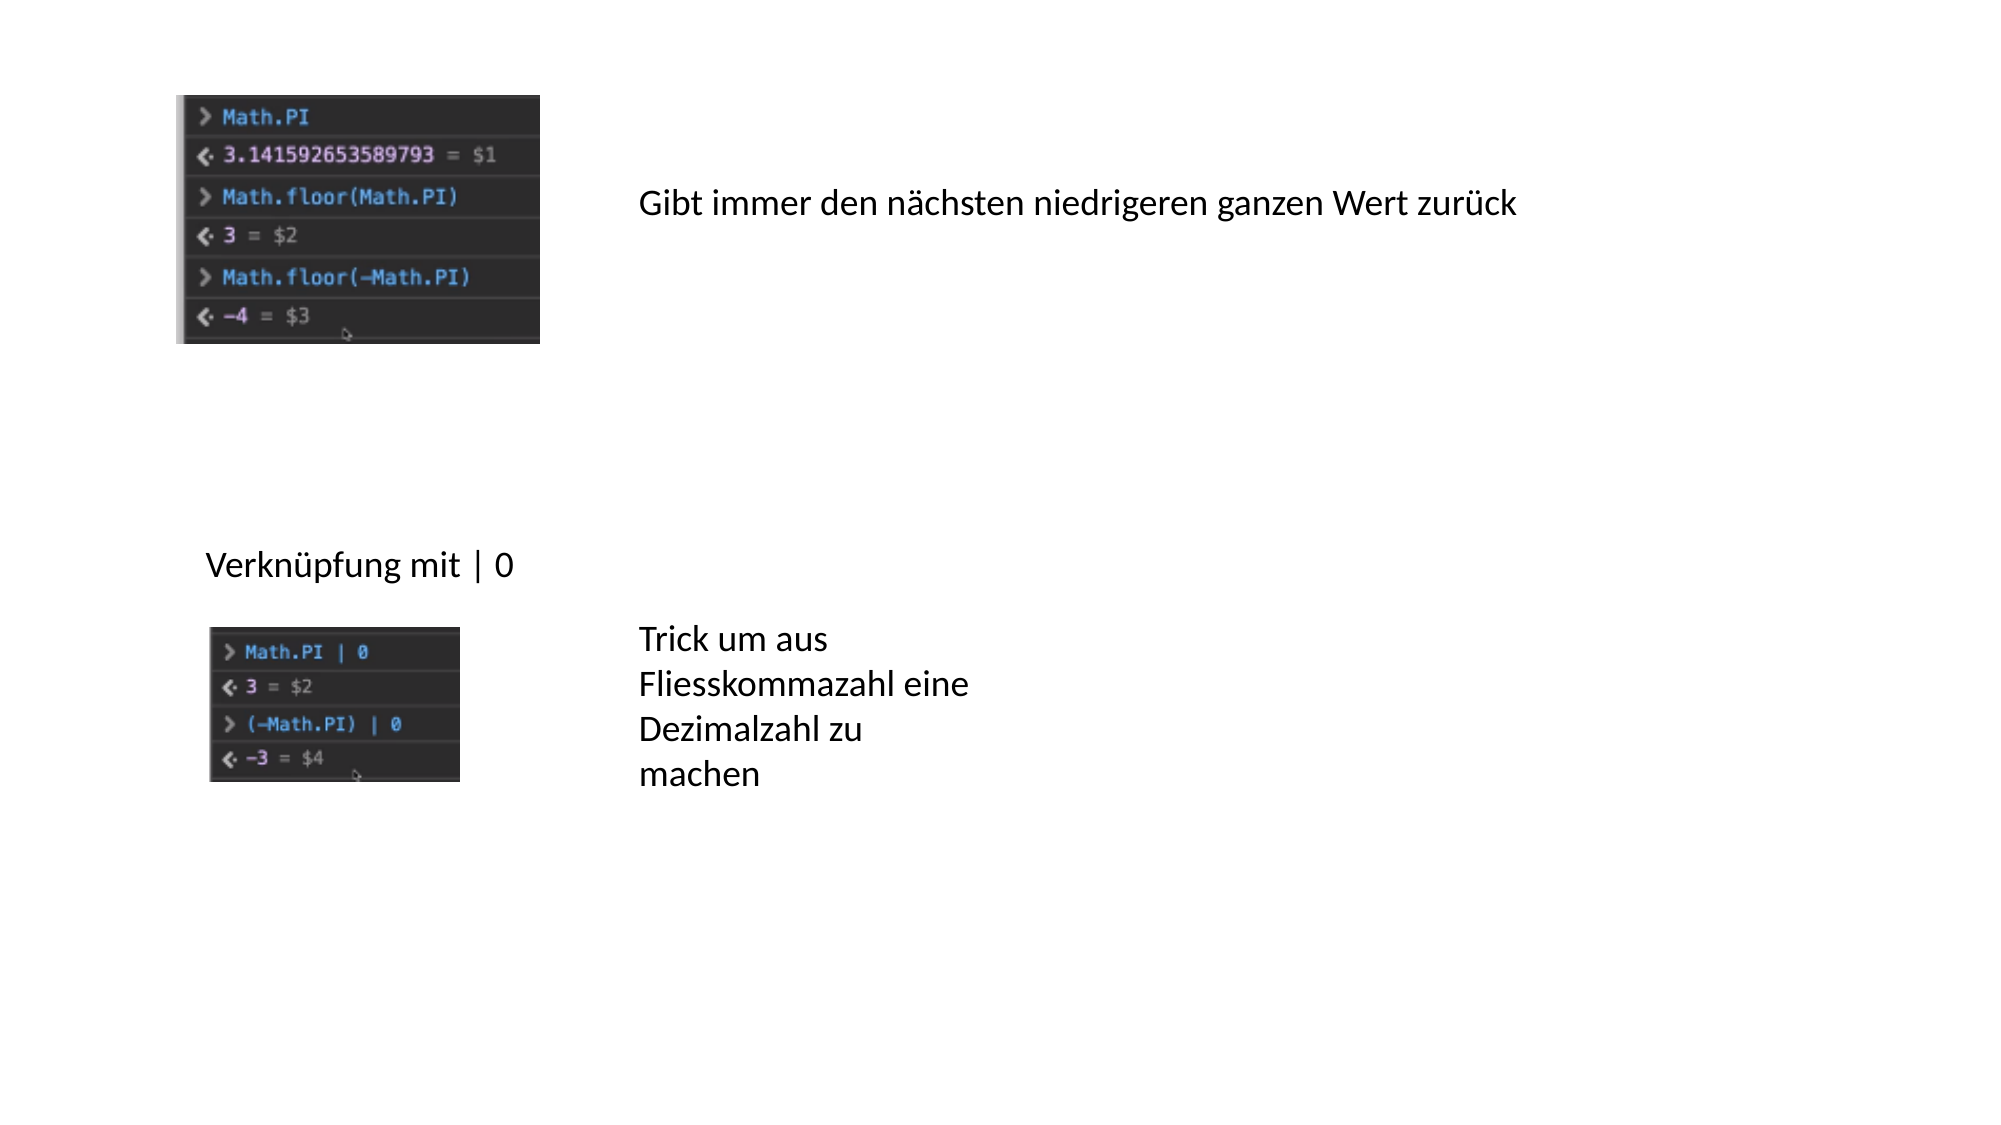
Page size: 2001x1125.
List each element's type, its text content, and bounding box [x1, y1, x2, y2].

picture [176, 95, 540, 344]
text_box Gibt immer den nächsten niedrigeren ganzen Wert zurück [624, 170, 1657, 231]
text_box Trick um aus Fliesskommazahl eine Dezimalzahl zu machen [624, 606, 1000, 801]
text_box Verknüpfung mit | 0 [190, 532, 567, 592]
picture [209, 627, 460, 782]
